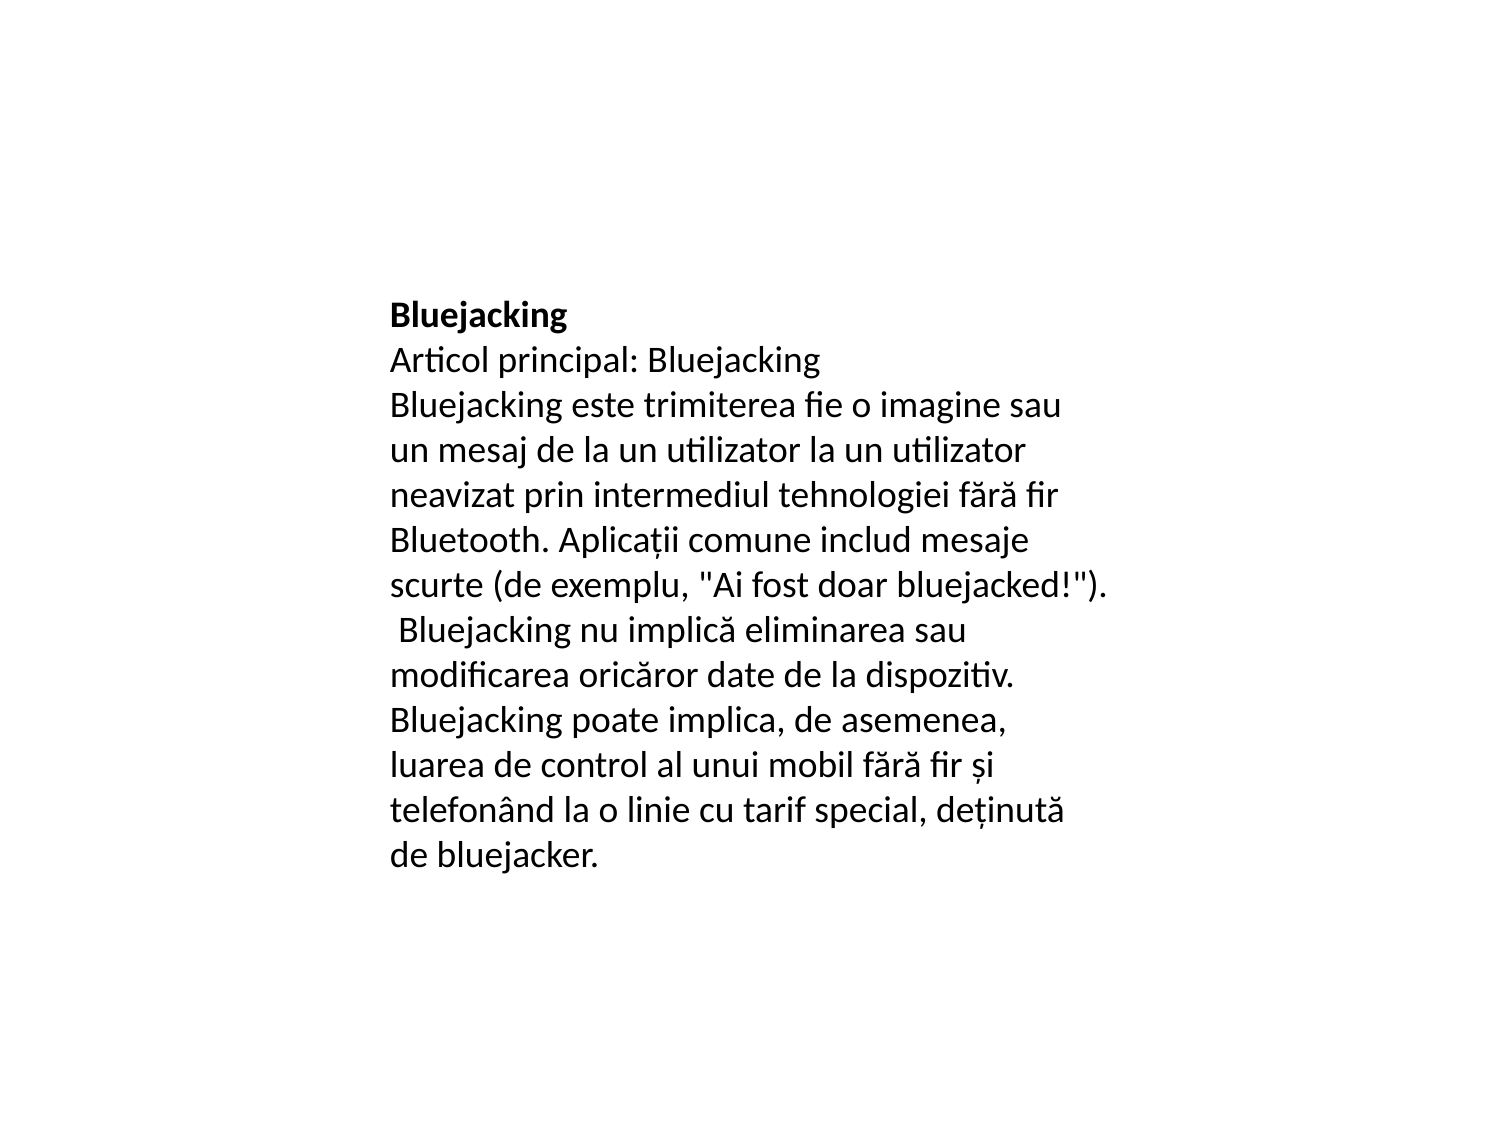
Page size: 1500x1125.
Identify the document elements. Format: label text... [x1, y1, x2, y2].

text_box Bluejacking Articol principal: Bluejacking Bluejacking este trimiterea fie o imagine sau un mesaj de la un utilizator la un utilizator neavizat prin intermediul tehnologiei fără fir Bluetooth. Aplicaţii comune includ mesaje scurte (de exemplu, "Ai fost doar bluejacked!"). Bluejacking nu implică eliminarea sau modificarea oricăror date de la dispozitiv. Bluejacking poate implica, de asemenea, luarea de control al unui mobil fără fir şi telefonând la o linie cu tarif special, deţinută de bluejacker. [374, 282, 1125, 882]
